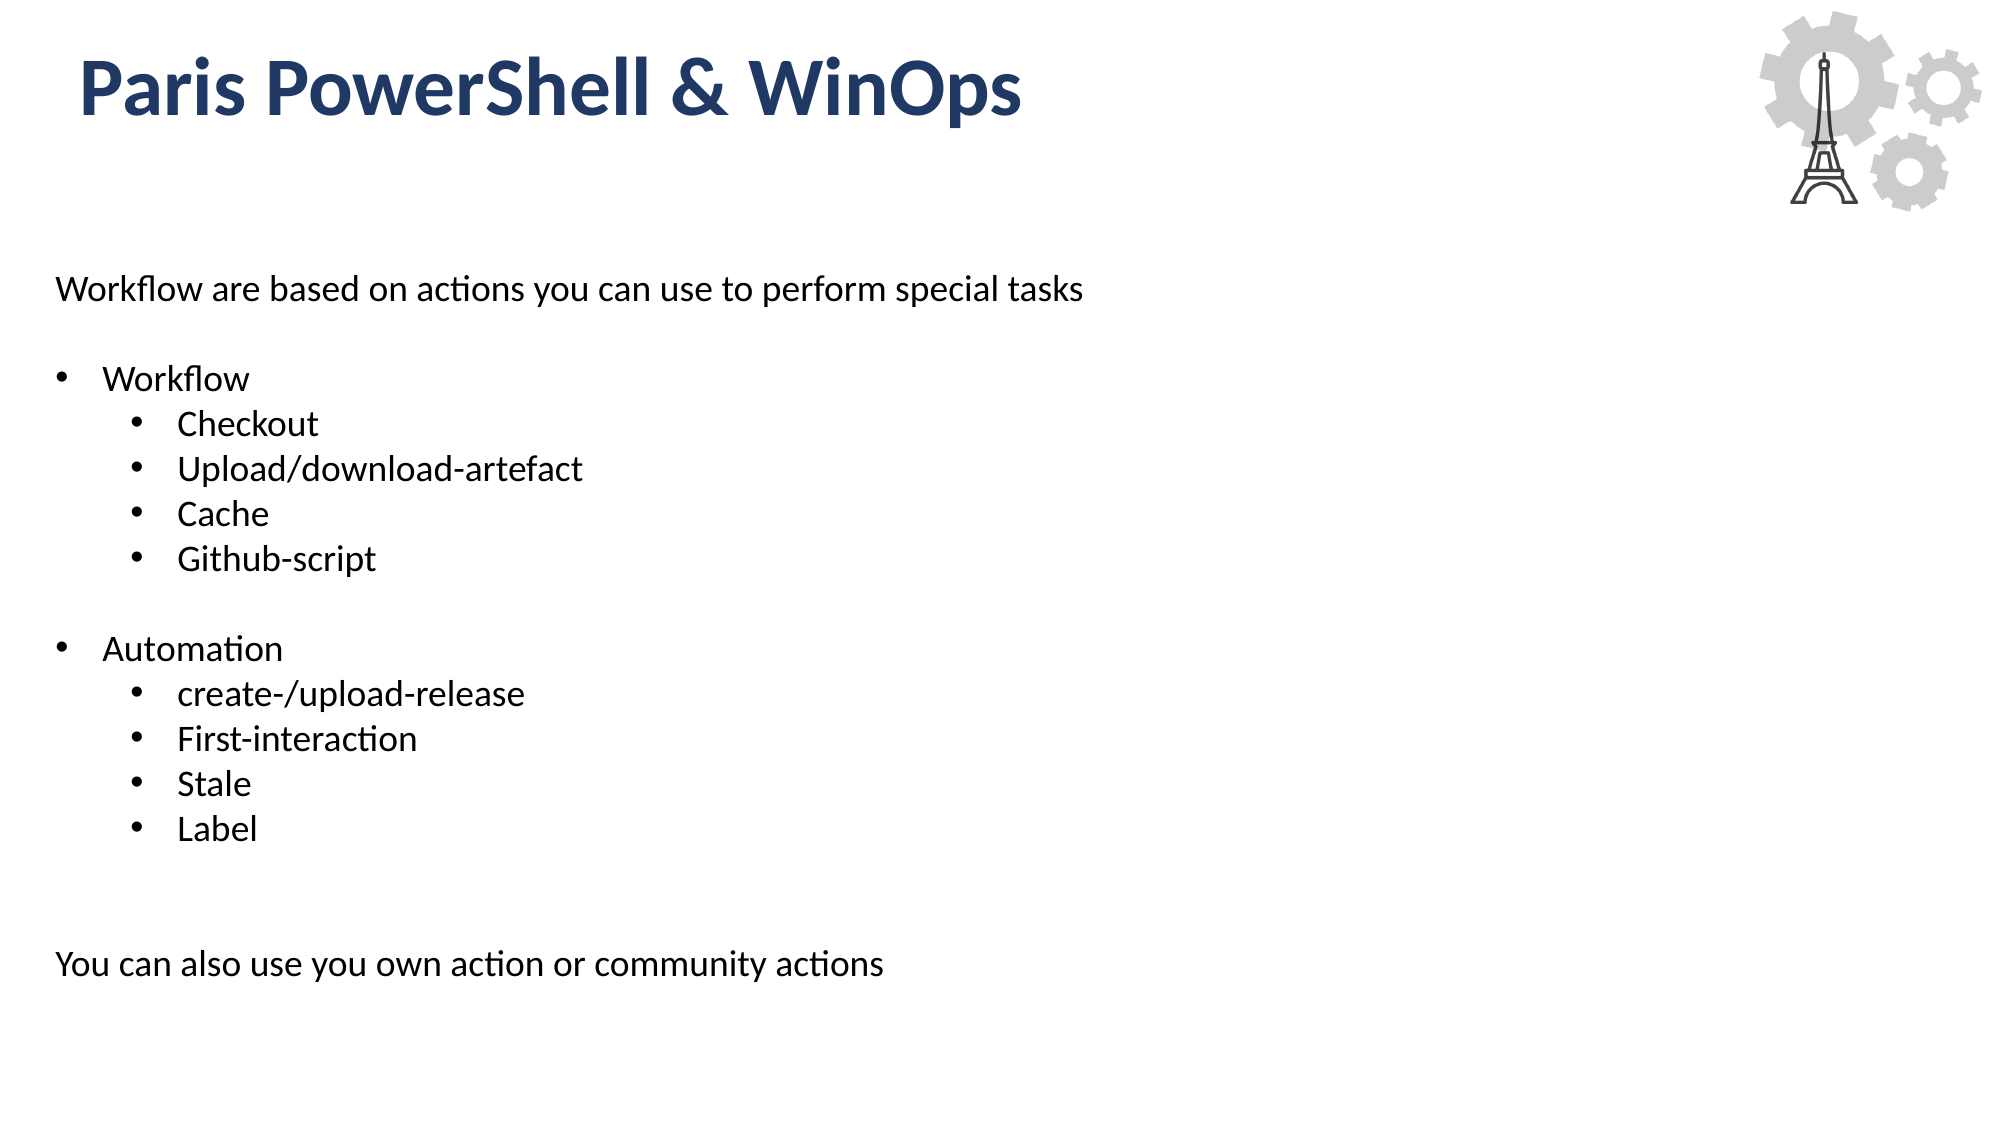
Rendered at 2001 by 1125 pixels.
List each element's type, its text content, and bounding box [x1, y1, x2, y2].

text_box Workflow are based on actions you can use to perform special tasks Workflow Checkout Upload/download-artefact Cache Github-script Automation create-/upload-release First-interaction Stale Label You can also use you own action or community actions [40, 256, 1900, 992]
picture [1748, 0, 1982, 223]
text_box Paris PowerShell & WinOps [64, 24, 1039, 140]
